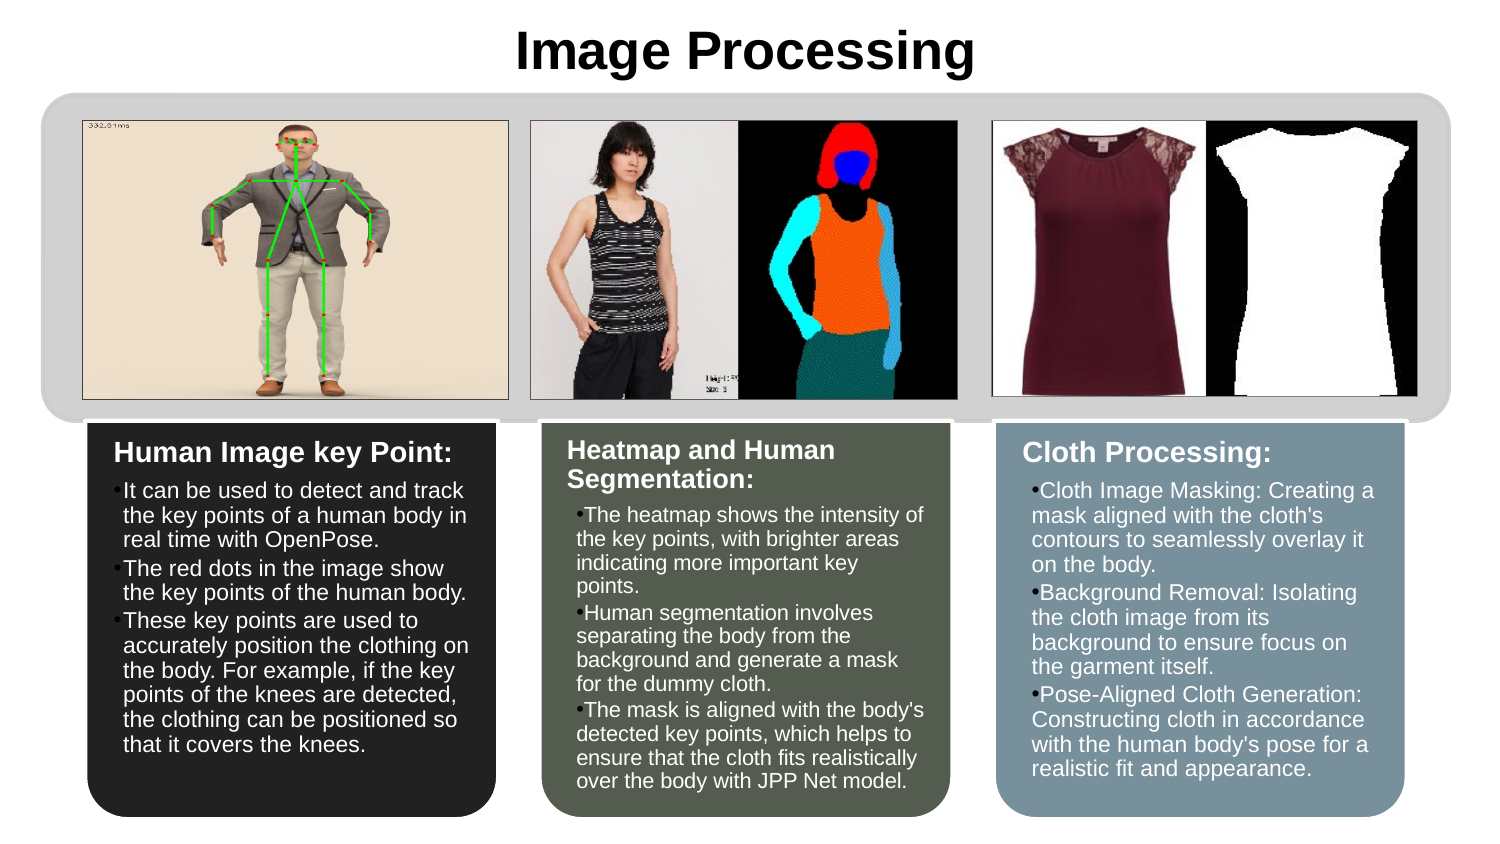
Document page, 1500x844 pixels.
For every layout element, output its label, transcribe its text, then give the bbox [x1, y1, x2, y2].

picture [991, 120, 1419, 397]
picture [530, 120, 958, 400]
title Image Processing [42, 0, 1449, 94]
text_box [42, 94, 1450, 820]
picture [81, 120, 509, 400]
